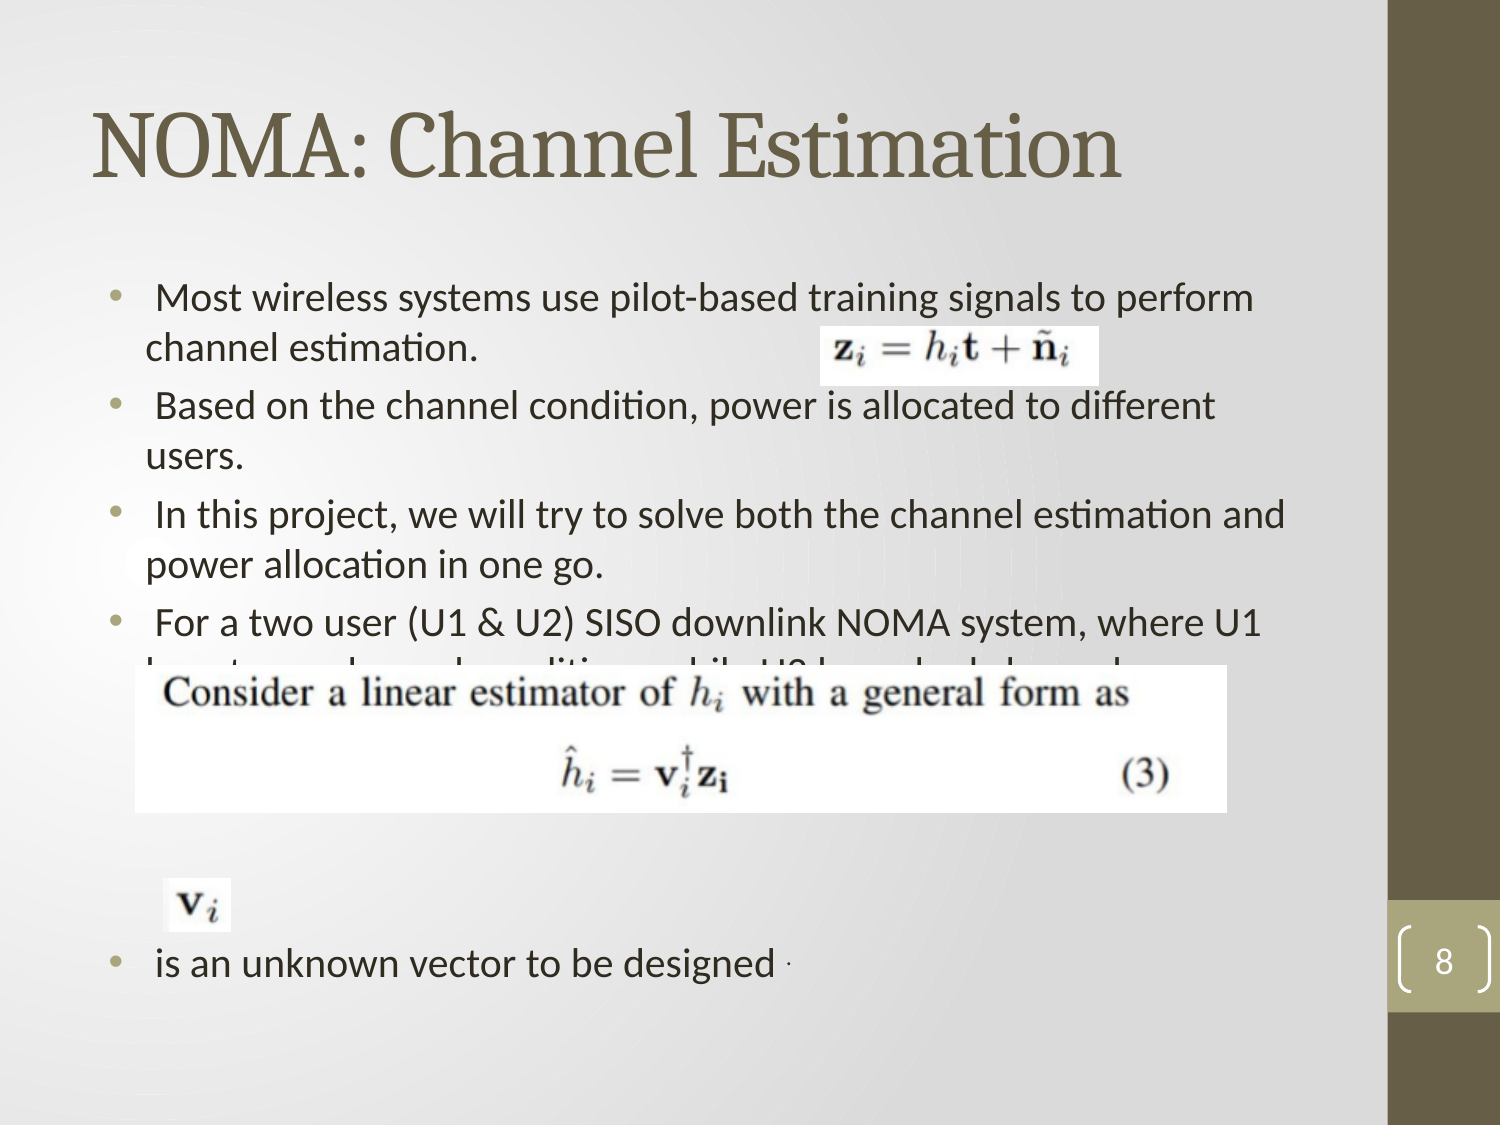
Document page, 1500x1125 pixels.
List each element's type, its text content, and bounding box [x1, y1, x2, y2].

picture [162, 877, 231, 932]
picture [135, 665, 1227, 814]
slide_number 8 [1397, 925, 1492, 994]
picture [820, 325, 1100, 387]
list Most wireless systems use pilot-based training signals to perform channel estimation. Based on the channel condition, power is allocated to different users. In this project, we will try to solve both the channel estimation and power allocation in one go. For a two user (U1 & U2) SISO downlink NOMA system, where U1 has strong channel conditions while U2 has a bad channel. is an unknown vector to be designed . [75, 262, 1325, 1050]
title NOMA: Channel Estimation [75, 45, 1325, 233]
